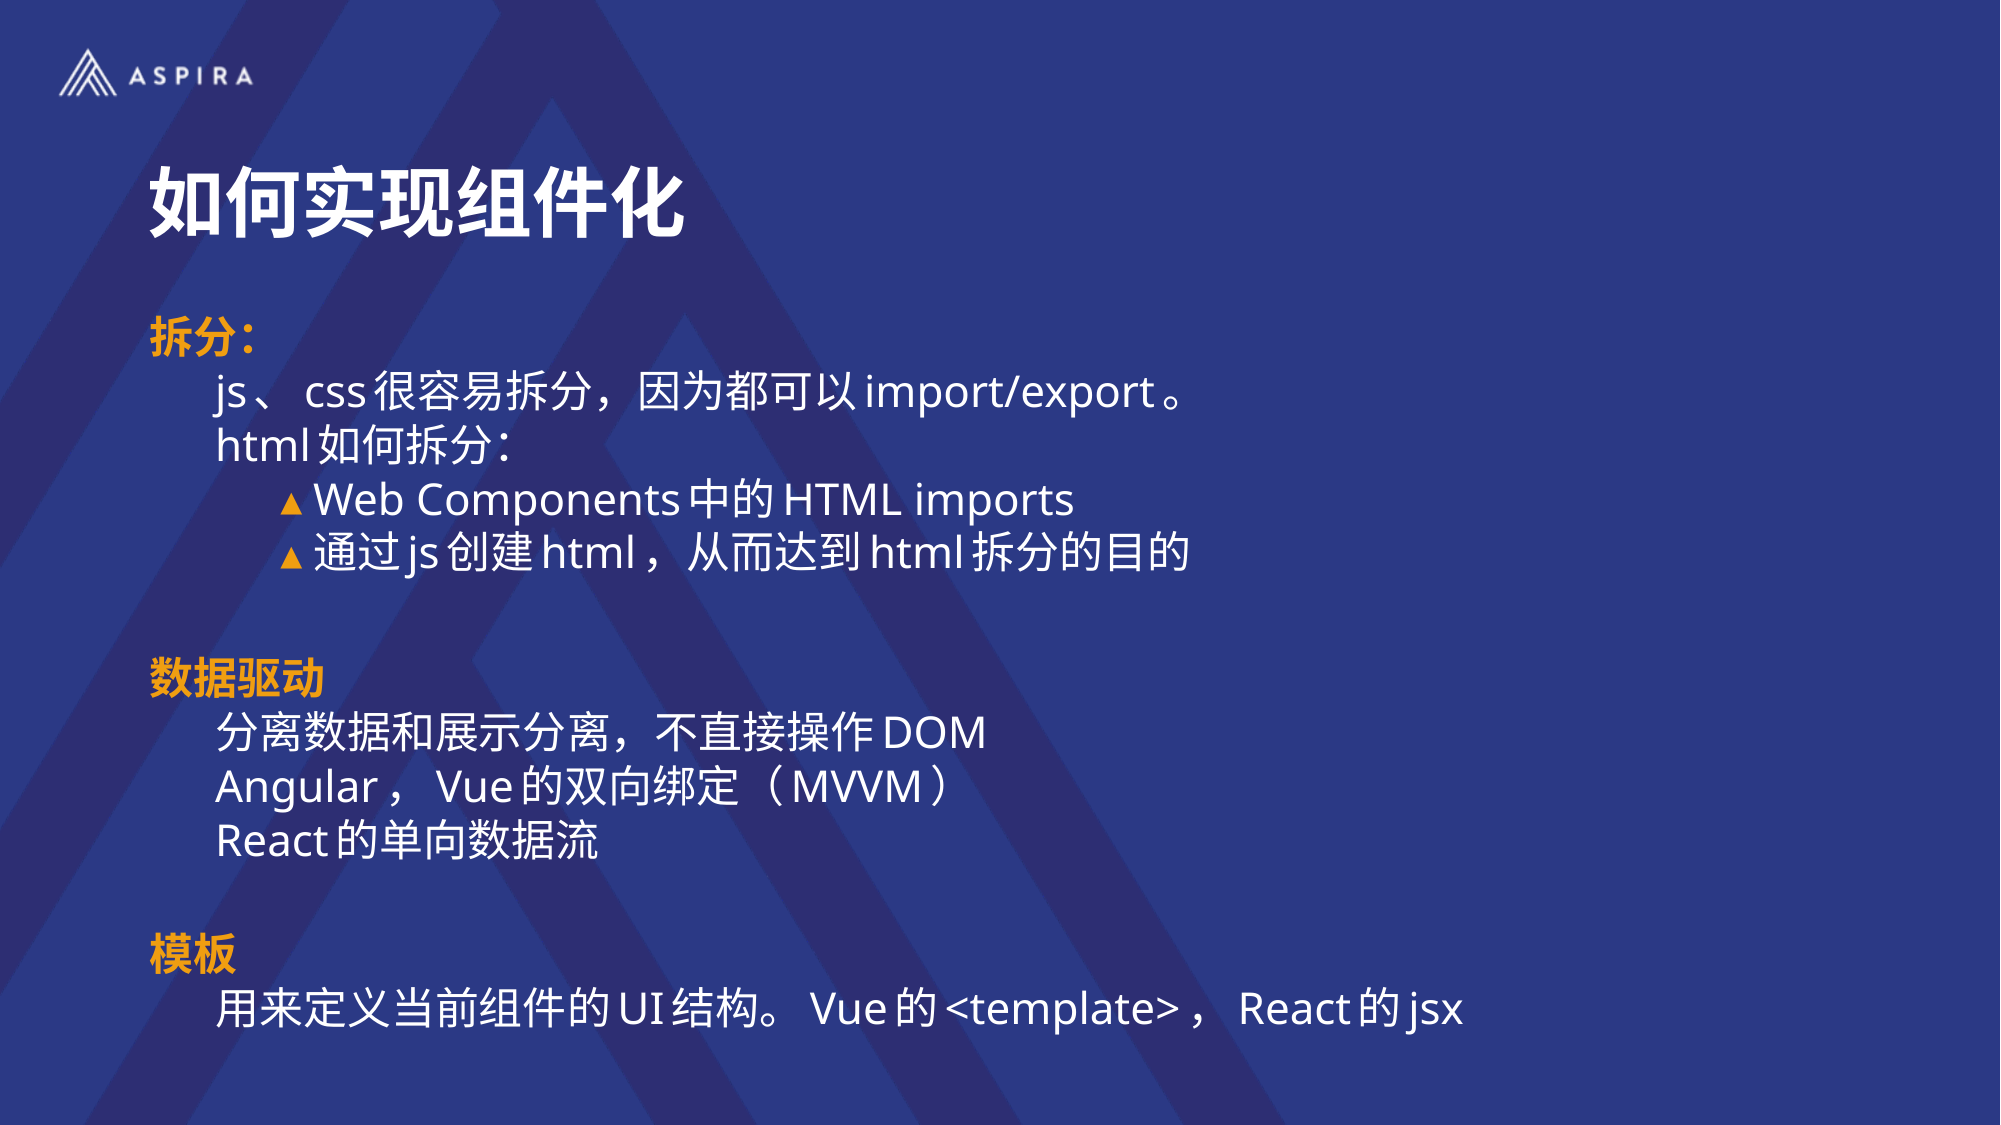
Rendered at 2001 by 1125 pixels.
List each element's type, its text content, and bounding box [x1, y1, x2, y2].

list 如何实现组件化 [132, 157, 1798, 257]
picture [0, 0, 1353, 1125]
list 拆分： js、css很容易拆分，因为都可以import/export。 html如何拆分： Web Components中的HTML imports 通过js创建html，从而达到html拆分的目的 数据驱动 分离数据和展示分离，不直接操作DOM Angular，Vue的双向绑定（MVVM） React的单向数据流 模板 用来定义当前组件的UI结构。Vue的<template>，React的jsx [134, 308, 1770, 1042]
